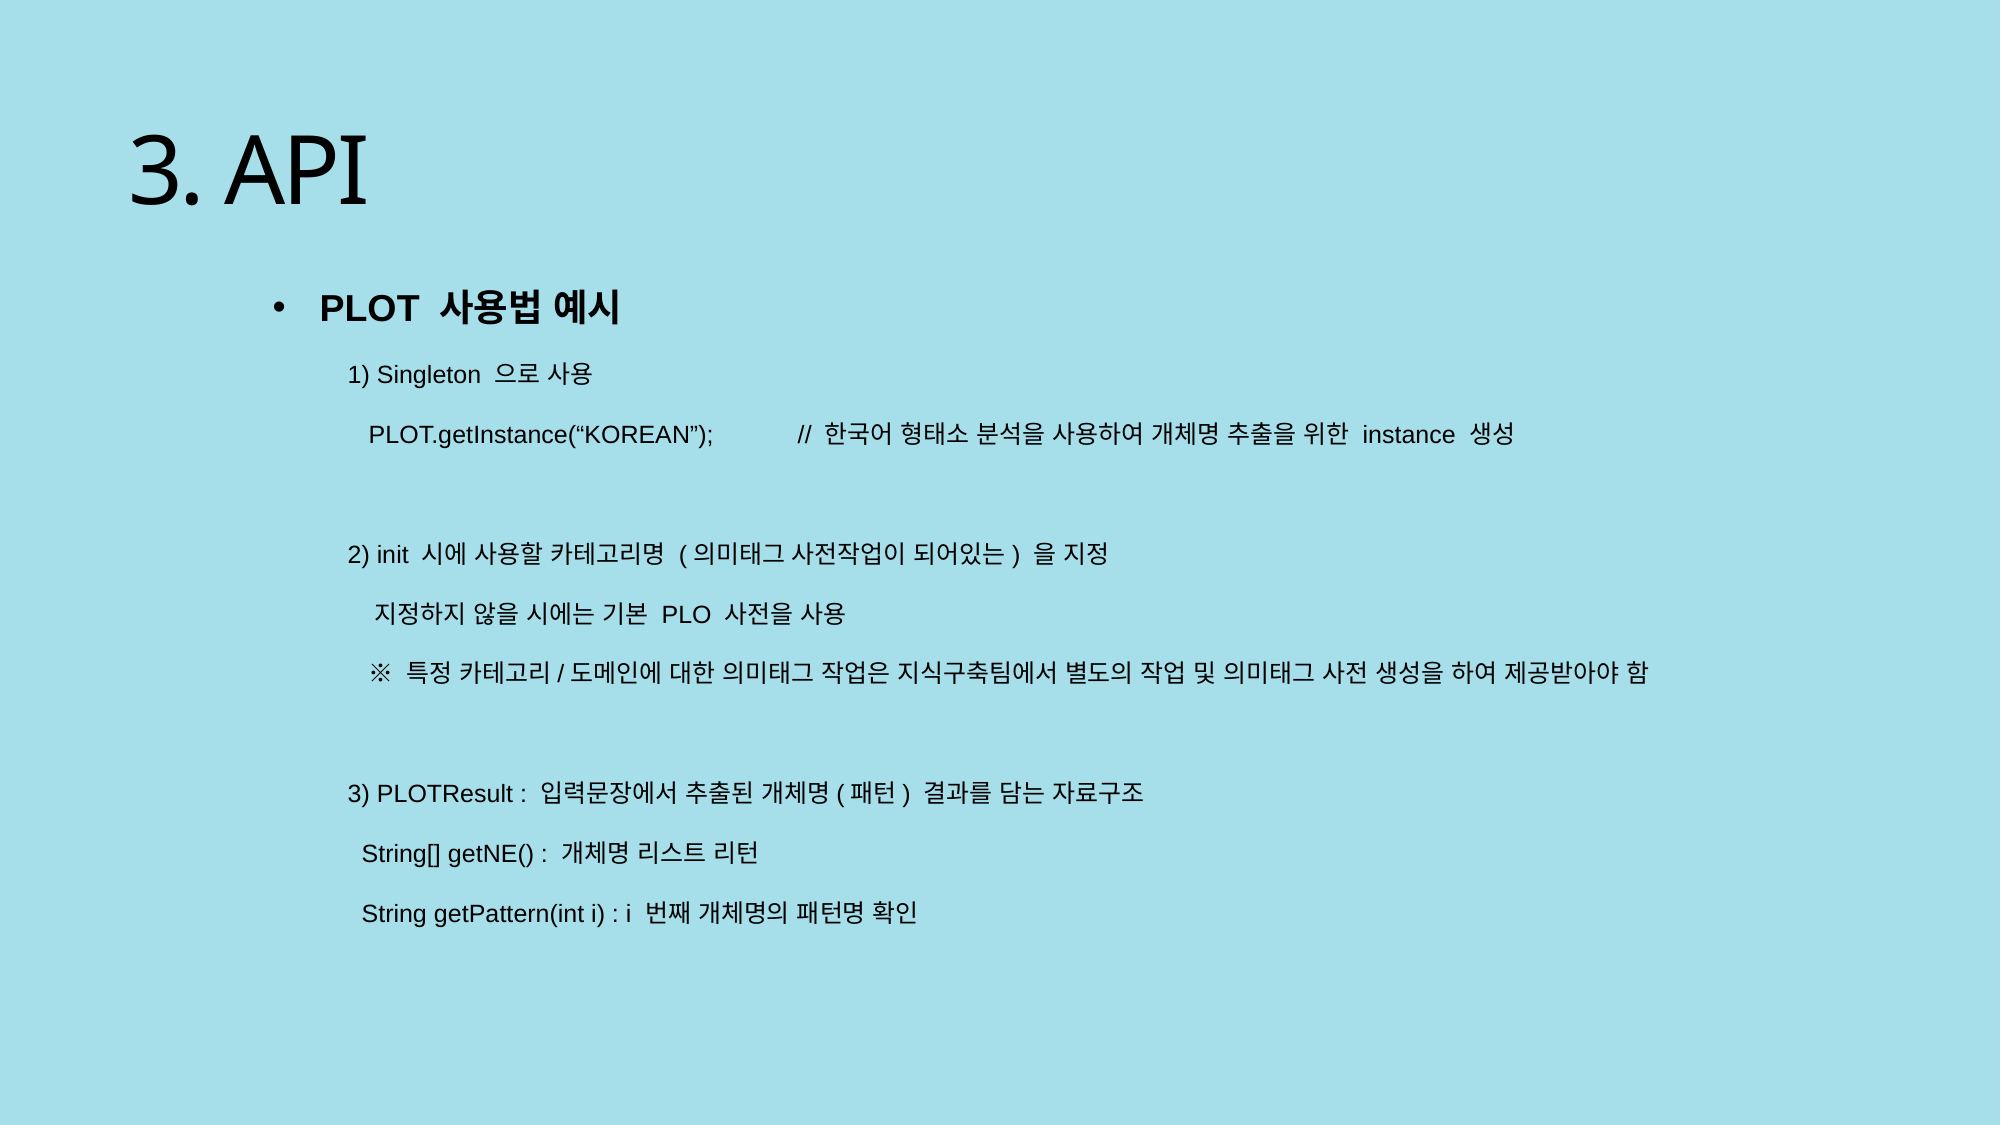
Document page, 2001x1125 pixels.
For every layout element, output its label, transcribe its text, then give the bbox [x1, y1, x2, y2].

text_box 3. API [113, 101, 951, 232]
text_box PLOT 사용법 예시 1) Singleton 으로 사용 PLOT.getInstance(“KOREAN”); // 한국어 형태소 분석을 사용하여 개체명 추출을 위한 instance 생성 2) init 시에 사용할 카테고리명 (의미태그 사전작업이 되어있는) 을 지정 지정하지 않을 시에는 기본 PLO 사전을 사용 ※ 특정 카테고리/도메인에 대한 의미태그 작업은 지식구축팀에서 별도의 작업 및 의미태그 사전 생성을 하여 제공받아야 함 3) PLOTResult : 입력문장에서 추출된 개체명(패턴) 결과를 담는 자료구조 String[] getNE() : 개체명 리스트 리턴 String getPattern(int i) : i 번째 개체명의 패턴명 확인 [257, 231, 1688, 1055]
